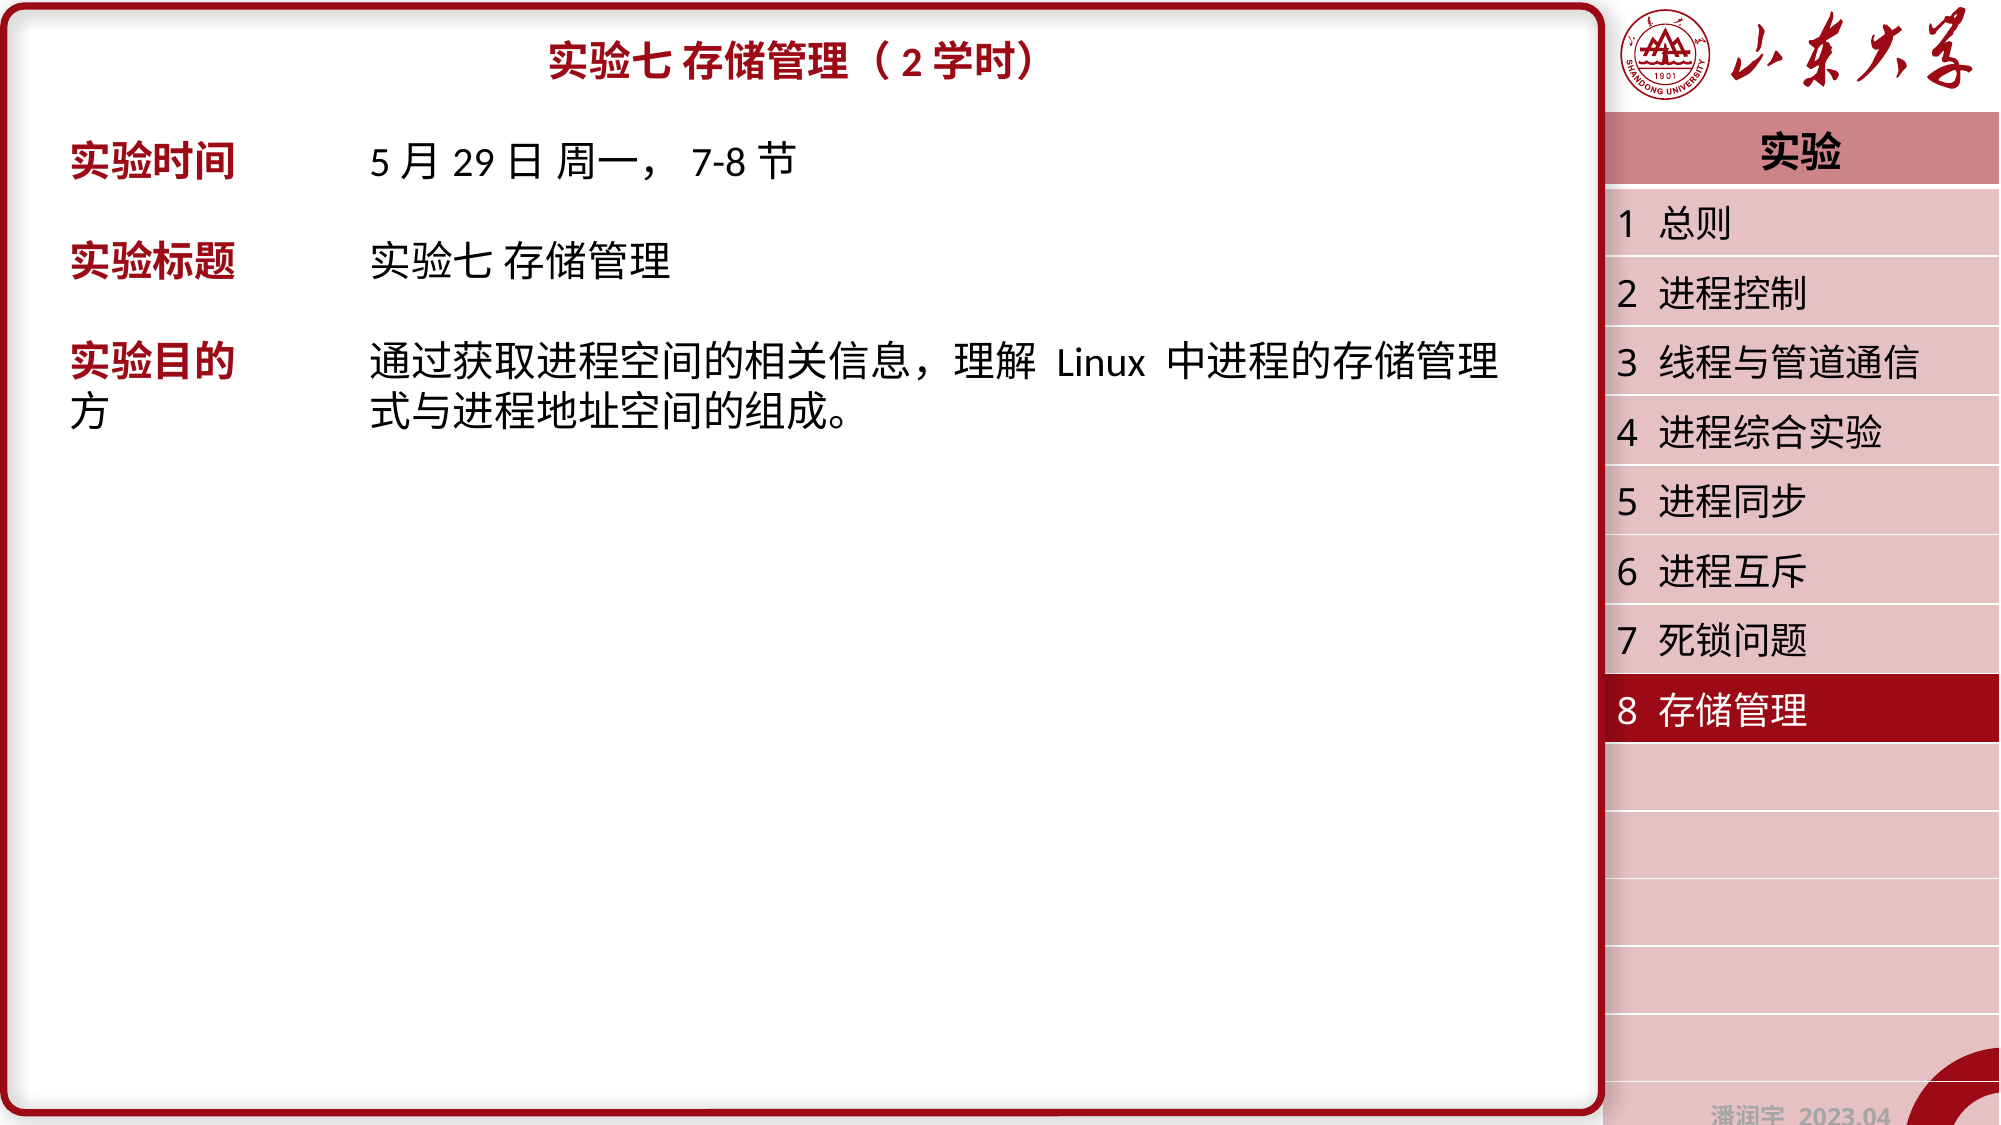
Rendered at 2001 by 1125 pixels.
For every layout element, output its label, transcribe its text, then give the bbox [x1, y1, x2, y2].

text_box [1620, 5, 1977, 100]
table_cell [1619, 812, 1999, 878]
table_header 实验 [1618, 112, 1999, 184]
table_cell [1619, 1015, 1999, 1081]
table_cell 8 存储管理 [1619, 674, 1999, 742]
table_cell [1619, 744, 1999, 810]
table_cell [1619, 879, 1999, 945]
table_cell 潘润宇 2023.04 [1603, 1082, 1999, 1125]
text_box 实验七 存储管理（2学时） 实验时间 5月29日 周一，7-8节 实验标题 实验七 存储管理 实验目的 通过获取进程空间的相关信息，理解 Linux 中进程的存储管理方 式与进程地址空间的组成。 [54, 27, 1551, 443]
table_cell 5 进程同步 [1618, 466, 1999, 534]
table_cell 6 进程互斥 [1619, 535, 1999, 603]
table_cell 4 进程综合实验 [1618, 396, 1999, 464]
table_cell 7 死锁问题 [1619, 605, 1999, 673]
table_cell 2 进程控制 [1618, 257, 1999, 325]
table_cell [1619, 947, 1999, 1013]
table_cell 1 总则 [1618, 189, 1999, 255]
table_cell 3 线程与管道通信 [1618, 327, 1999, 394]
text_box [2, 4, 1603, 1114]
